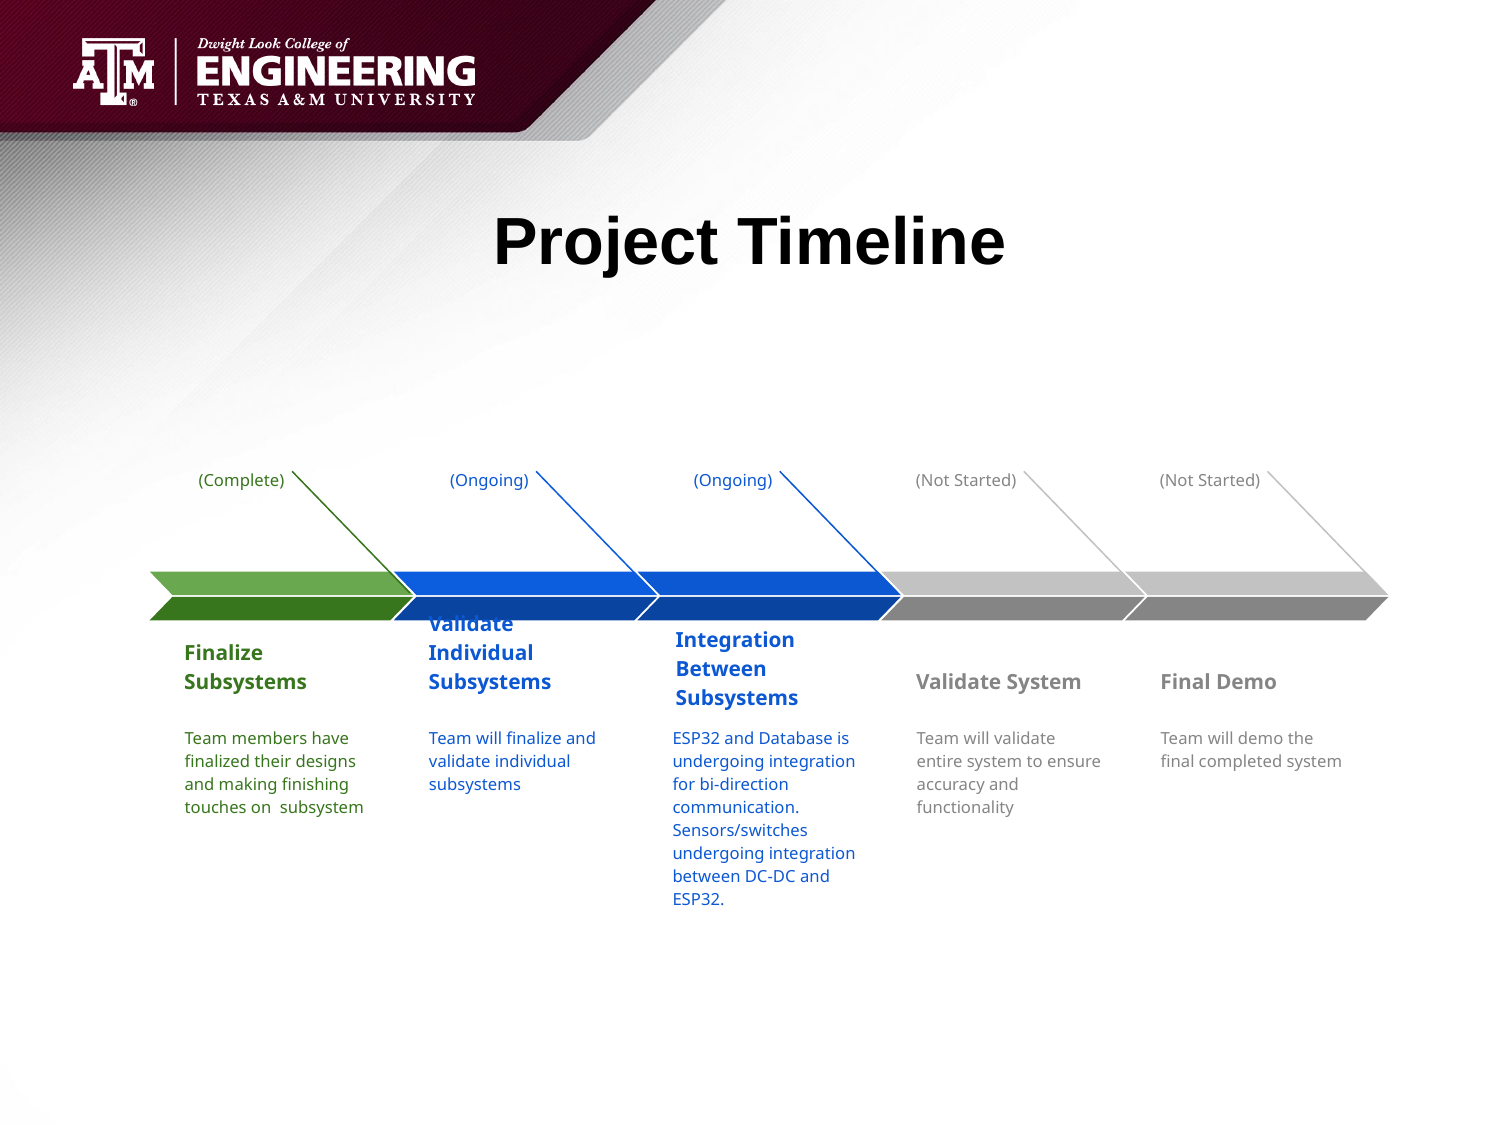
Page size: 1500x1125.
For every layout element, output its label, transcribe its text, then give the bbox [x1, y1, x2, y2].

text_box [149, 451, 414, 832]
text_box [415, 451, 635, 832]
picture [0, 0, 1500, 1125]
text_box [881, 451, 1146, 832]
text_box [637, 451, 879, 832]
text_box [1147, 451, 1389, 832]
title Project Timeline [75, 172, 1425, 304]
